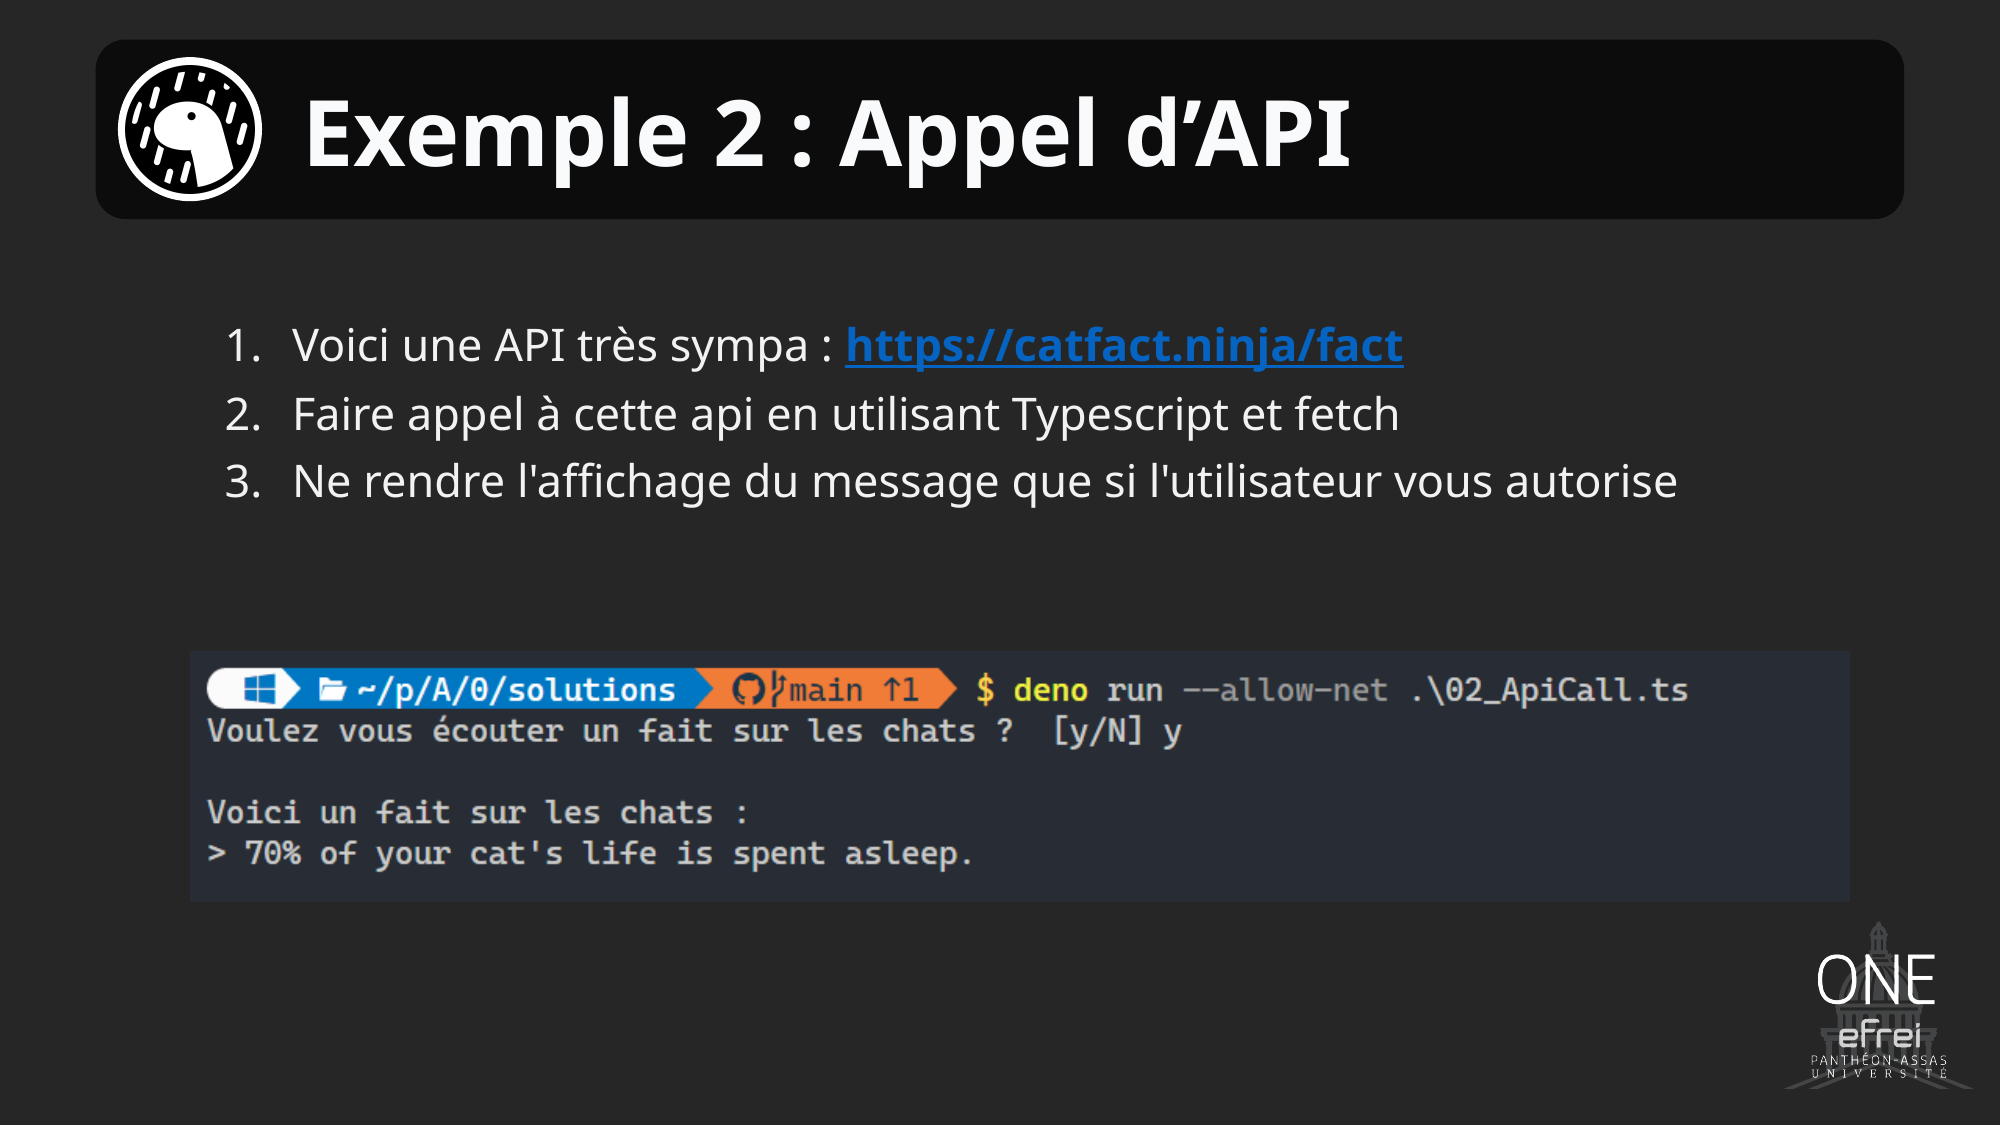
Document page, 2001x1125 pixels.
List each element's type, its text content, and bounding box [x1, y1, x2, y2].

text_box [94, 38, 1906, 221]
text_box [117, 57, 263, 202]
text_box Exemple 2 : Appel d’API [287, 65, 1879, 194]
subtitle Voici une API très sympa : https://catfact.ninja/fact Faire appel à cette api en utilisant Typescript et fetch Ne rendre l'affichage du message que si l'utilisateur vous autorise [209, 310, 1791, 545]
picture [190, 651, 2001, 1125]
